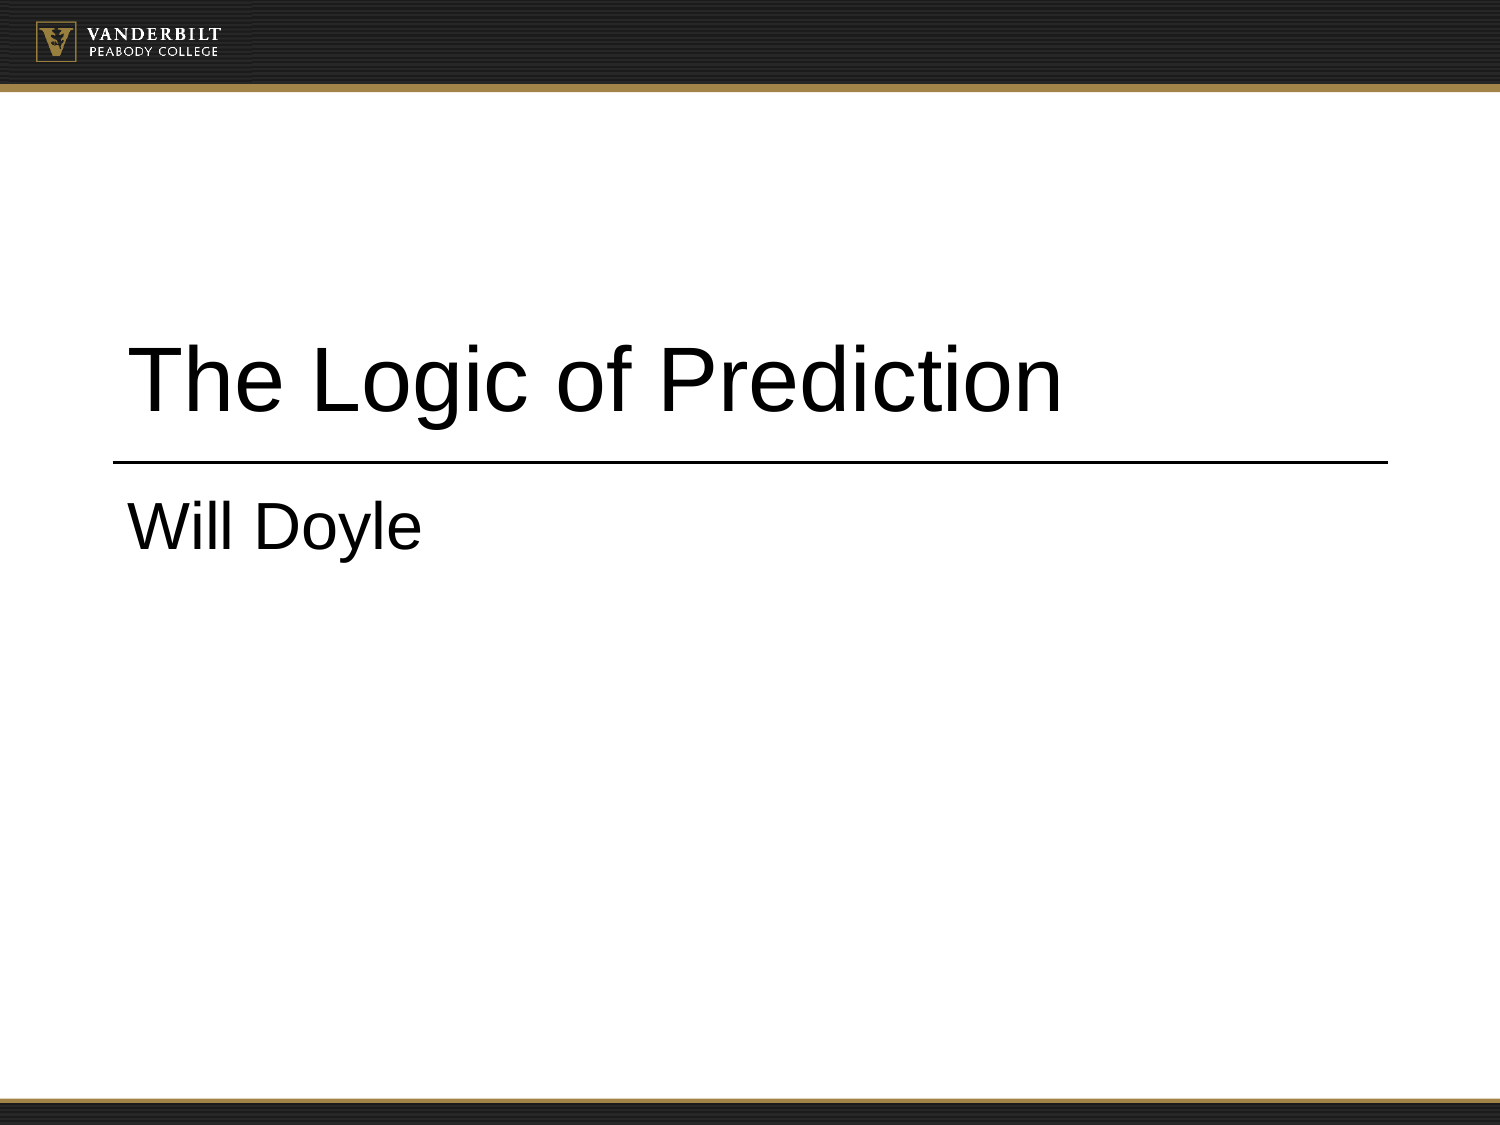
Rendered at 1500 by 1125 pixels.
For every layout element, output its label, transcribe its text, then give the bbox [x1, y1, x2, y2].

picture [0, 0, 1500, 84]
title The Logic of Prediction [112, 308, 1388, 457]
picture [0, 1103, 1500, 1125]
subtitle Will Doyle [112, 474, 1163, 763]
